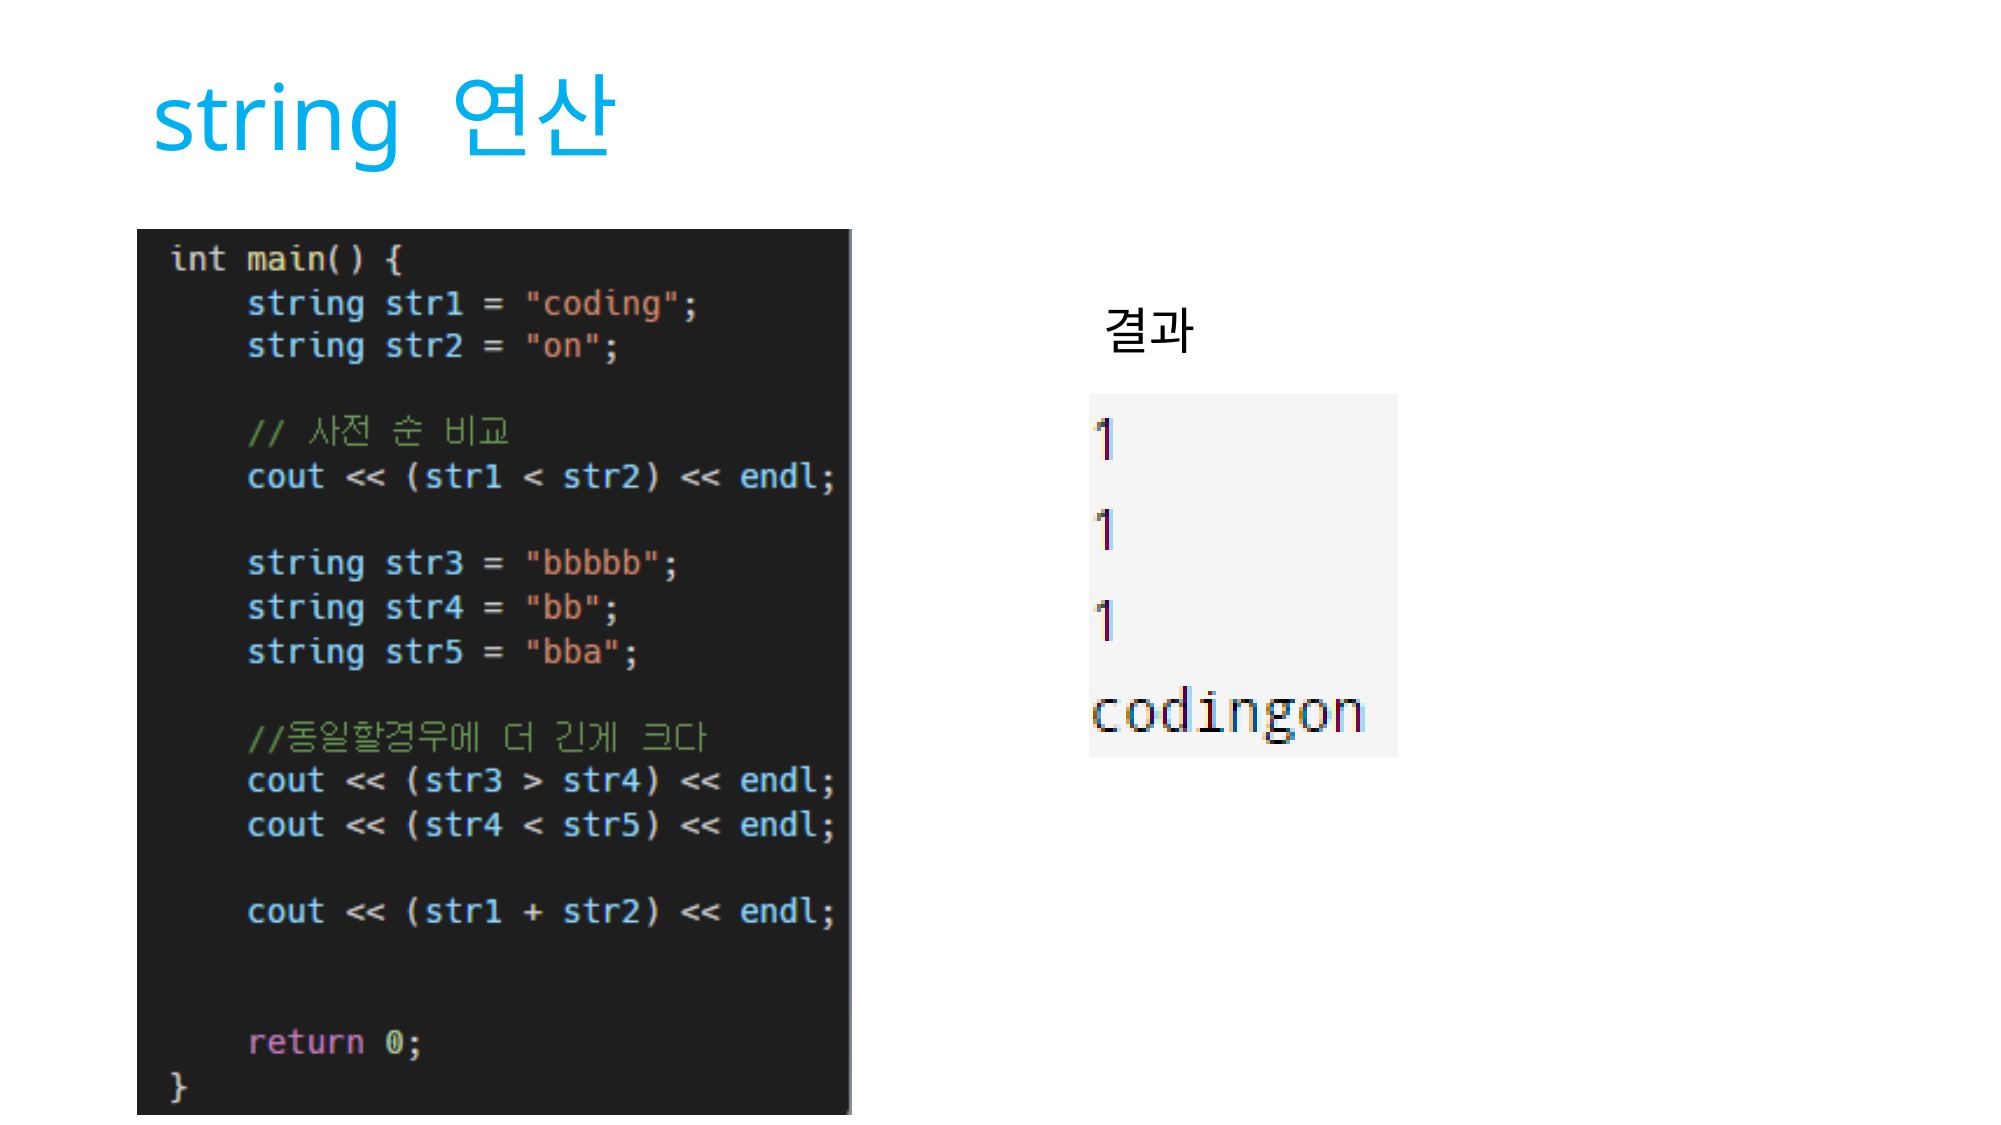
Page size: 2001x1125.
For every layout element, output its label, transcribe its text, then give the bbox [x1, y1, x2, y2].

picture [1088, 394, 1398, 758]
picture [137, 229, 852, 1115]
text_box 결과 [1089, 292, 1319, 367]
title string 연산 [137, 12, 1863, 230]
